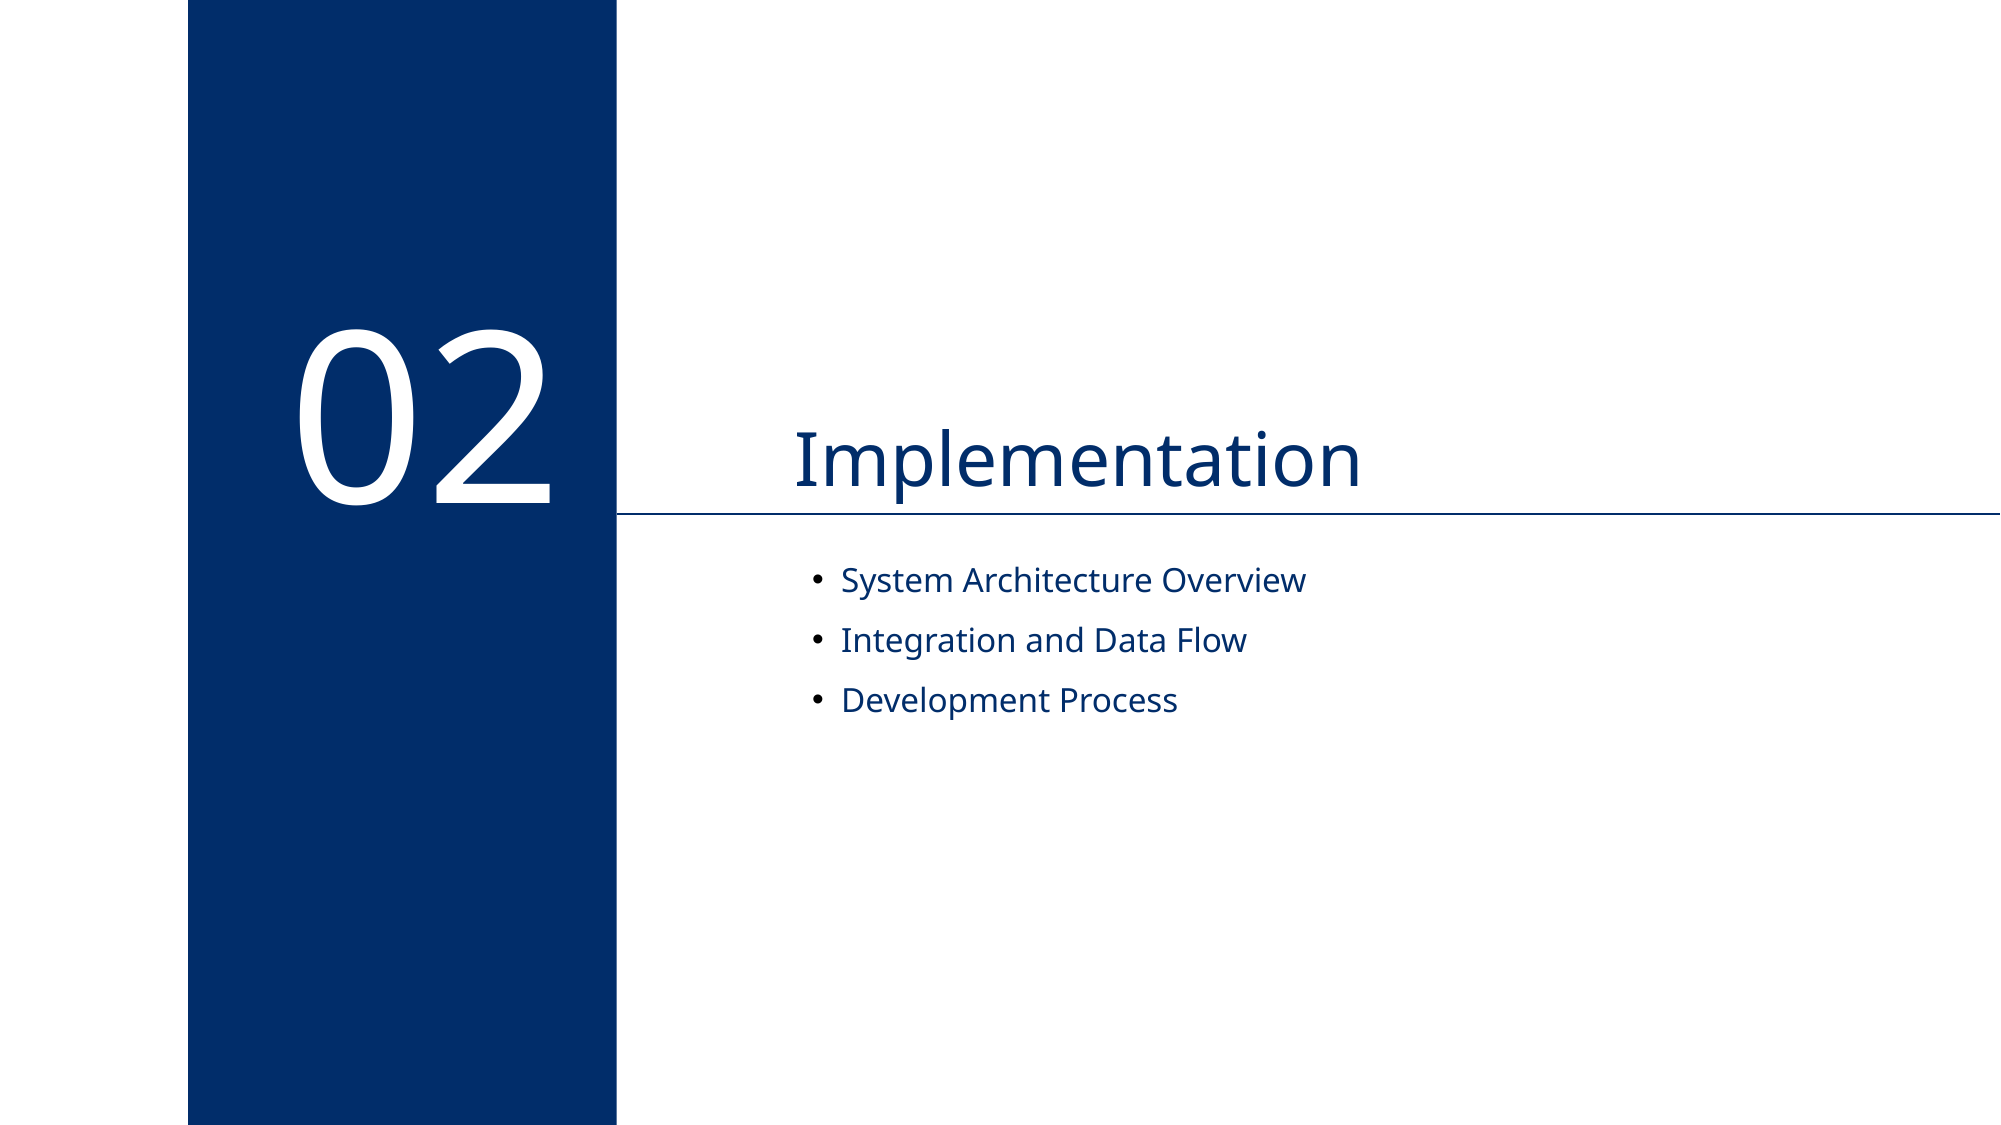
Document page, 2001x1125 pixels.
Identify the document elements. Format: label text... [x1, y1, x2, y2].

text_box Implementation [731, 404, 1447, 509]
text_box System Architecture Overview Integration and Data Flow Development Process [797, 531, 1893, 727]
text_box 02 [158, 257, 578, 560]
